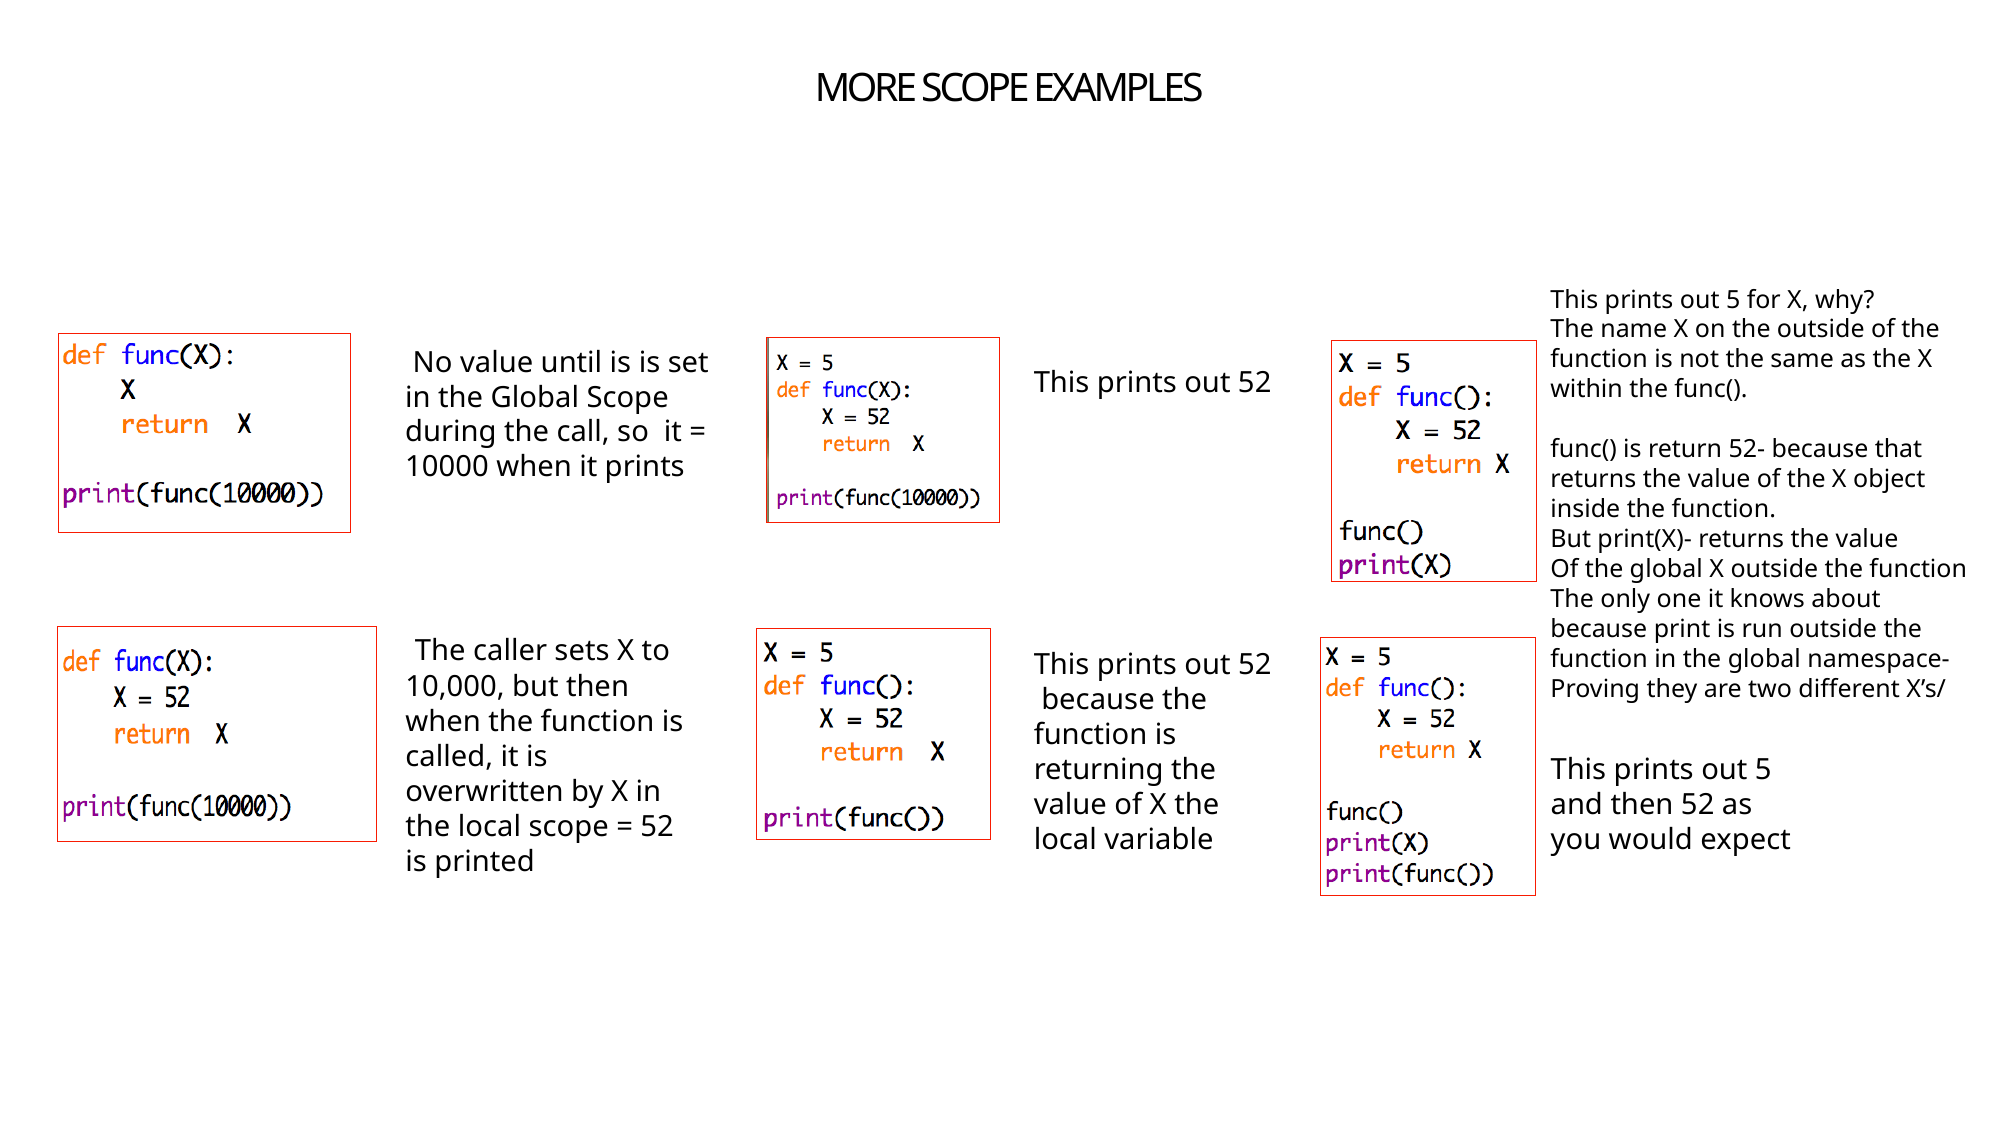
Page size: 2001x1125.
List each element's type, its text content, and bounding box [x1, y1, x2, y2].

picture [58, 333, 351, 534]
text_box This prints out 5 and then 52 as you would expect [1537, 743, 1812, 863]
text_box This prints out 52 [1018, 356, 1331, 406]
title MORE SCOPE EXAMPLES [309, 31, 1709, 147]
text_box This prints out 5 for X, why? The name X on the outside of the function is not the same as the X within the func(). func() is return 52- because that returns the value of the X object inside the function. But print(X)- returns the value Of the global X outside the function The only one it knows about because print is run outside the function in the global namespace- Proving they are two different X’s/ [1535, 275, 1986, 710]
text_box The caller sets X to 10,000, but then when the function is called, it is overwritten by X in the local scope = 52 is printed [390, 615, 702, 885]
picture [1320, 637, 1537, 896]
picture [1331, 339, 1537, 582]
picture [766, 337, 1001, 524]
text_box This prints out 52 because the function is returning the value of X the local variable [1018, 637, 1295, 863]
text_box No value until is is set in the Global Scope during the call, so it = 10000 when it prints [390, 335, 748, 491]
picture [57, 625, 377, 842]
picture [756, 627, 991, 840]
